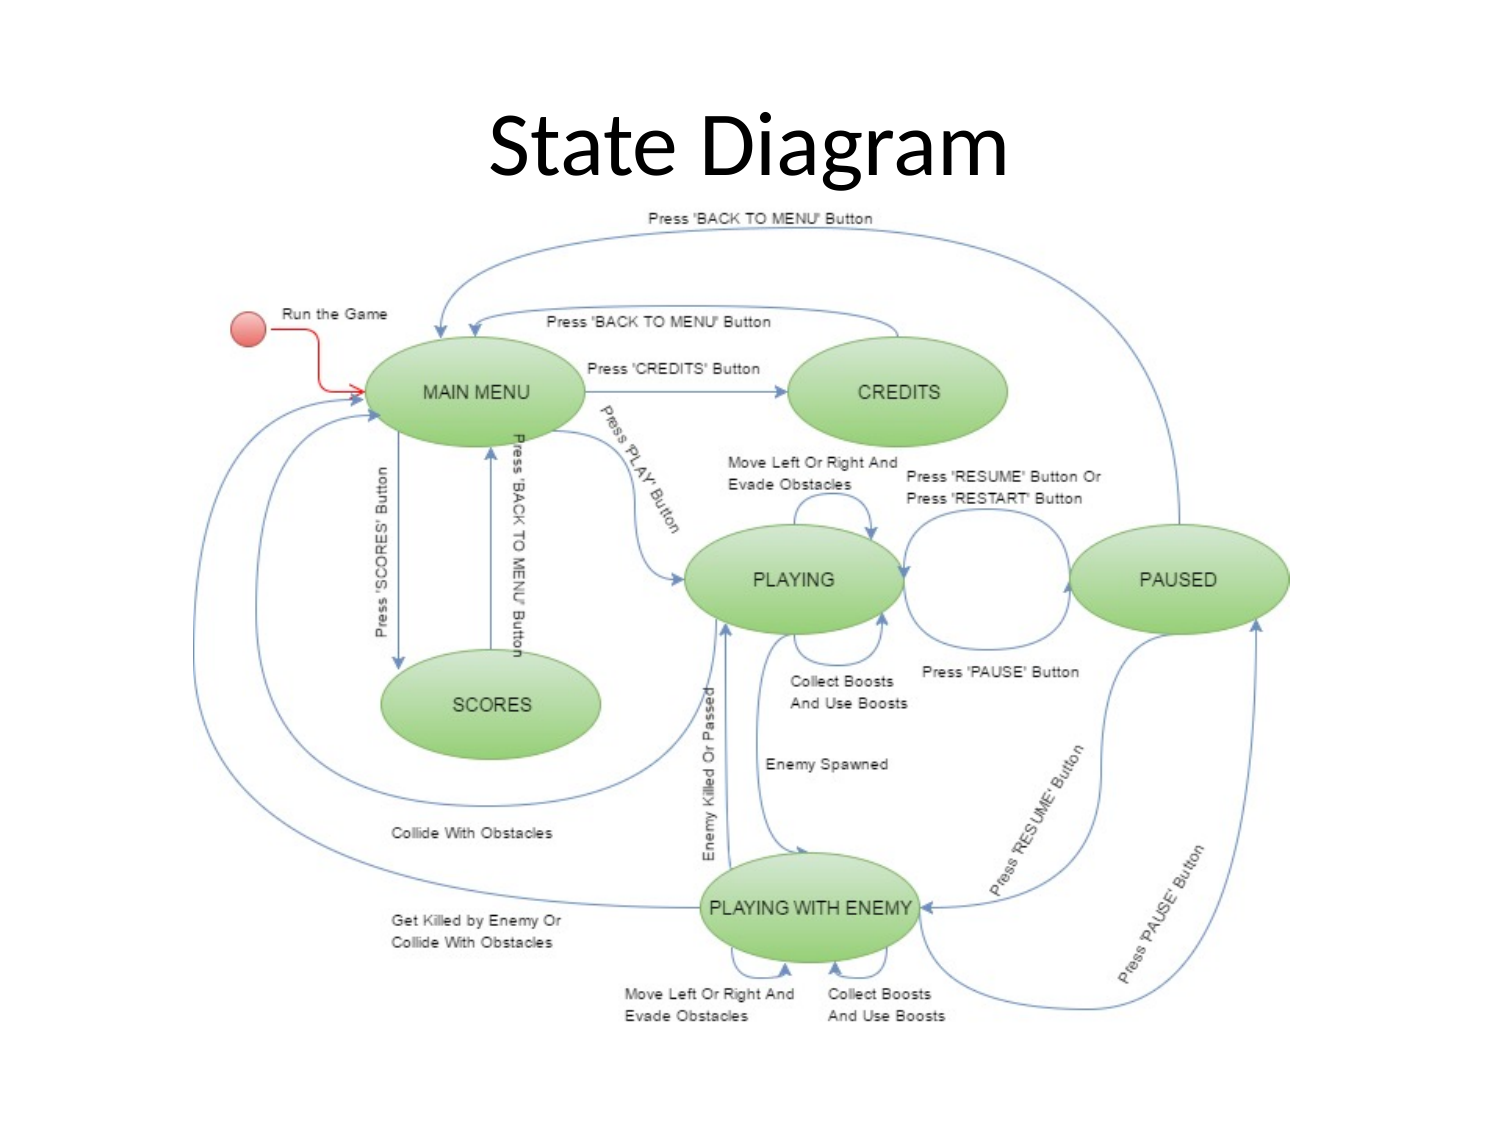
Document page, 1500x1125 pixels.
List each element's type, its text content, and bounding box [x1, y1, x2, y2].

picture [193, 196, 1290, 1027]
title State Diagram [75, 45, 1425, 233]
